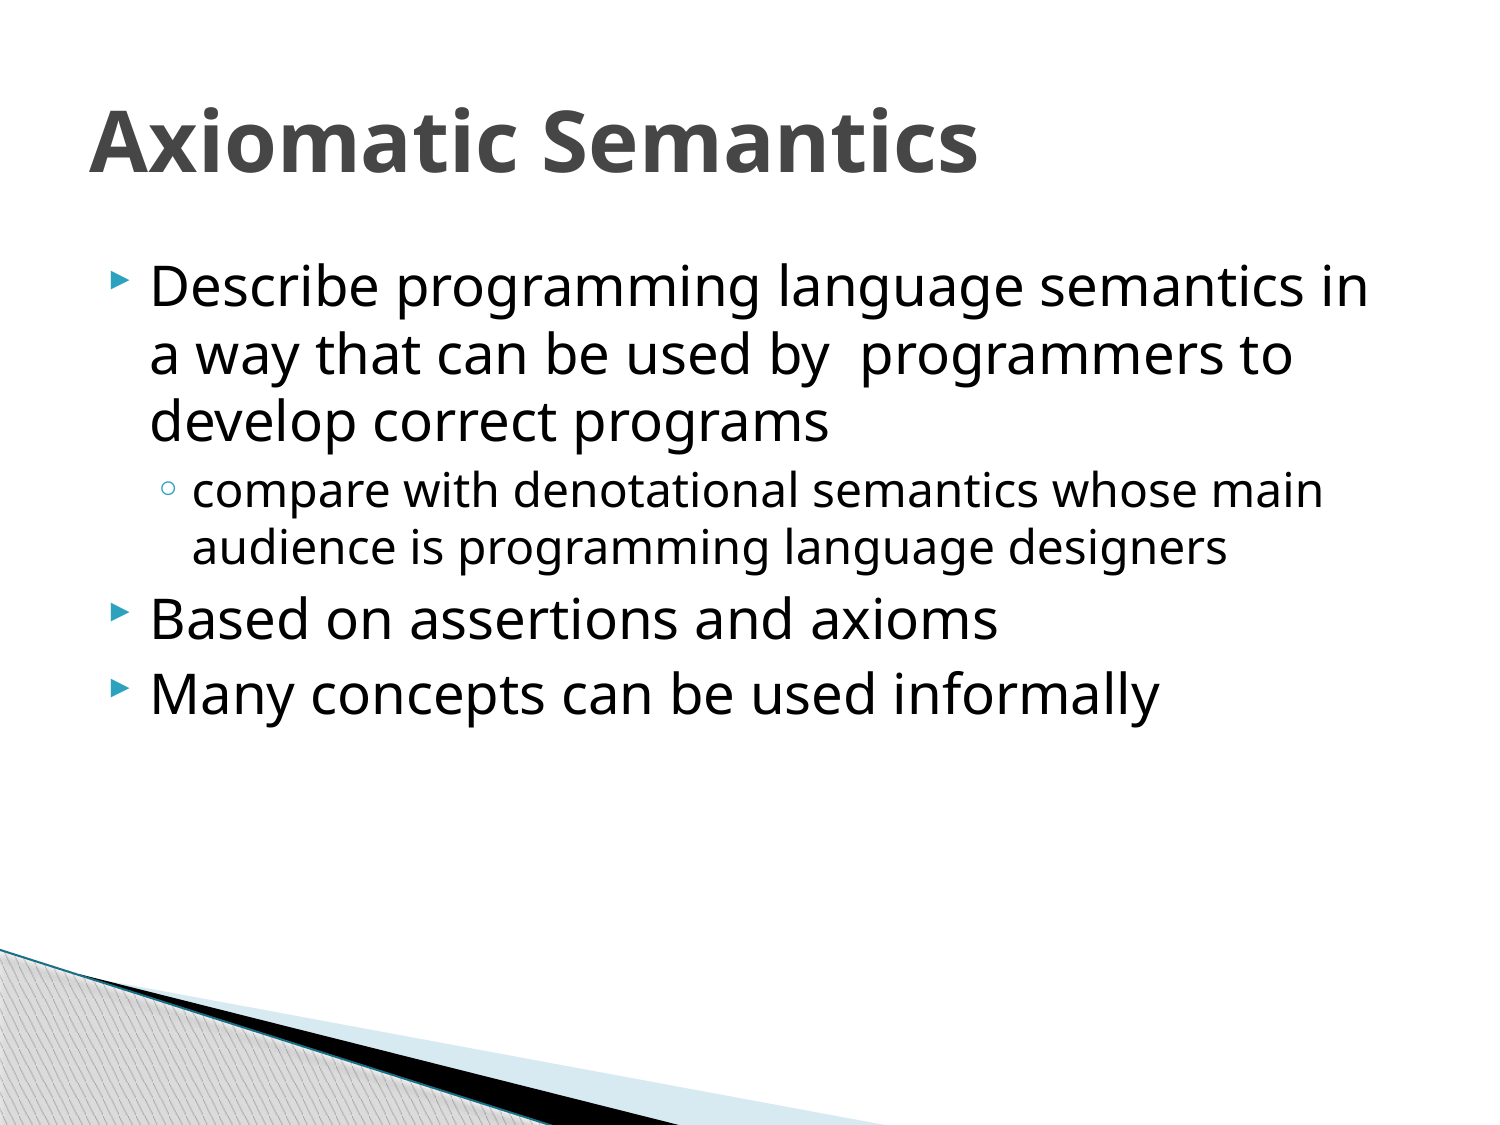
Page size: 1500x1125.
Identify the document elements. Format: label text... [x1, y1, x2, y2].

list Describe programming language semantics in a way that can be used by programmers to develop correct programs compare with denotational semantics whose main audience is programming language designers Based on assertions and axioms Many concepts can be used informally [75, 243, 1425, 986]
title Axiomatic Semantics [75, 45, 1425, 233]
